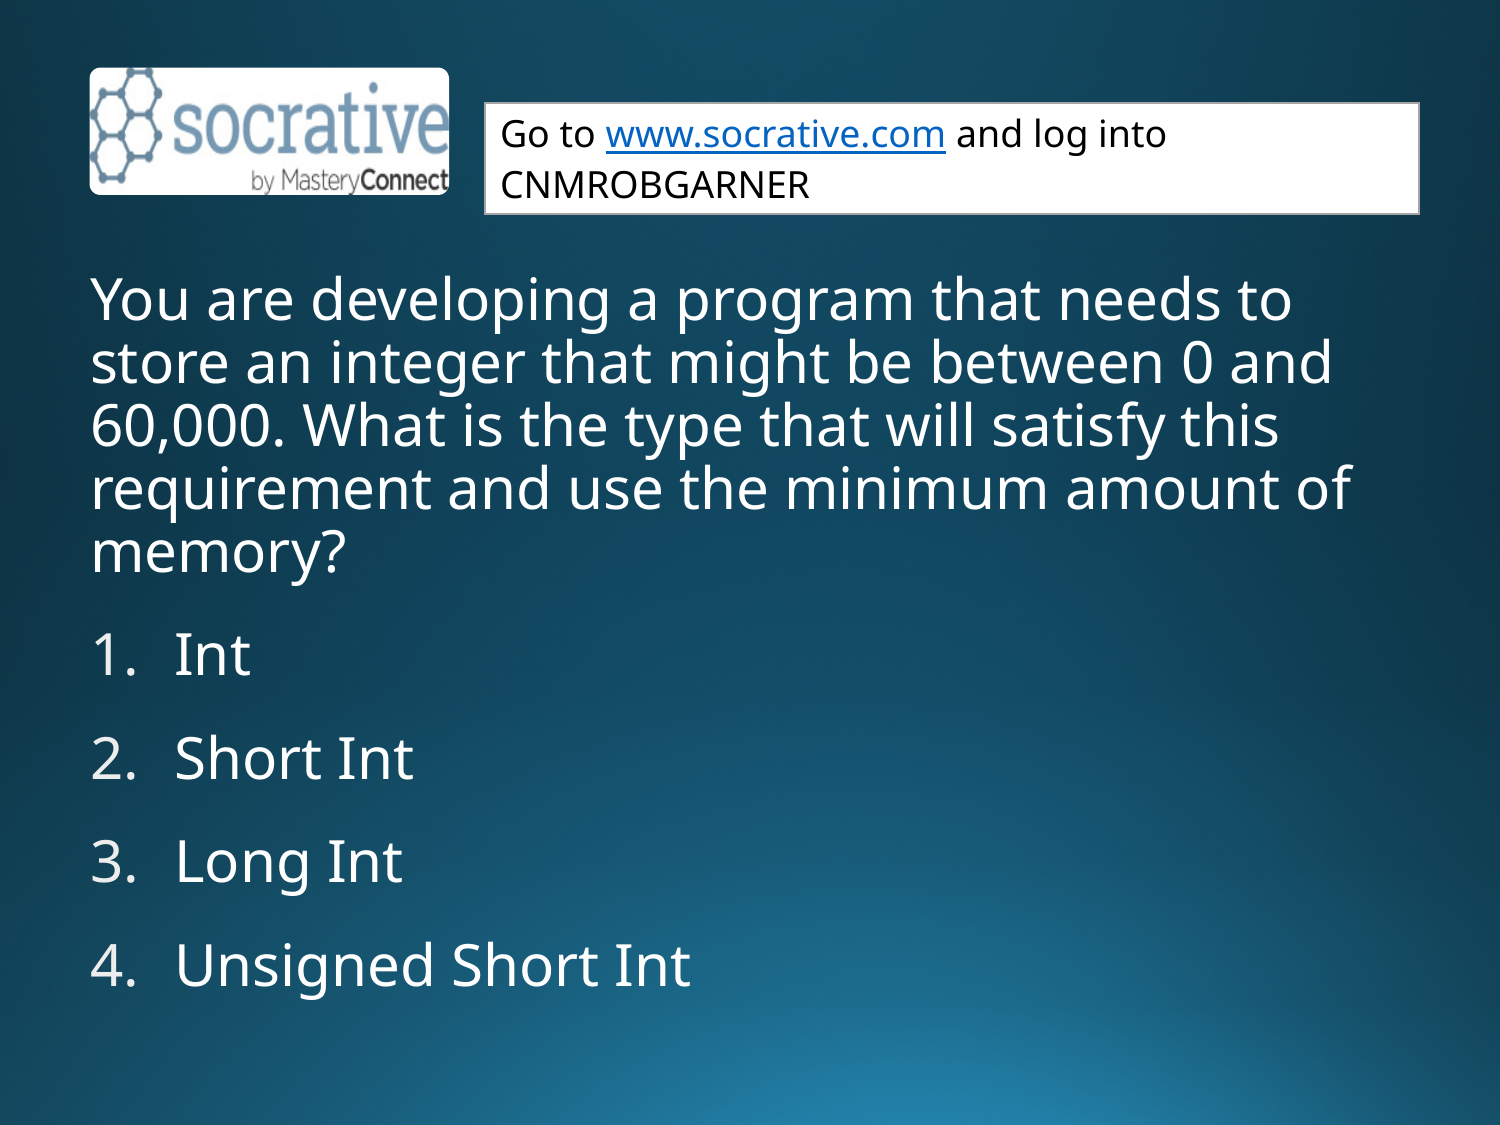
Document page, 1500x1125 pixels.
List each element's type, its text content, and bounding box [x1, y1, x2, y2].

list You are developing a program that needs to store an integer that might be between 0 and 60,000. What is the type that will satisfy this requirement and use the minimum amount of memory? Int Short Int Long Int Unsigned Short Int [75, 262, 1425, 1006]
picture [0, 0, 1500, 1125]
